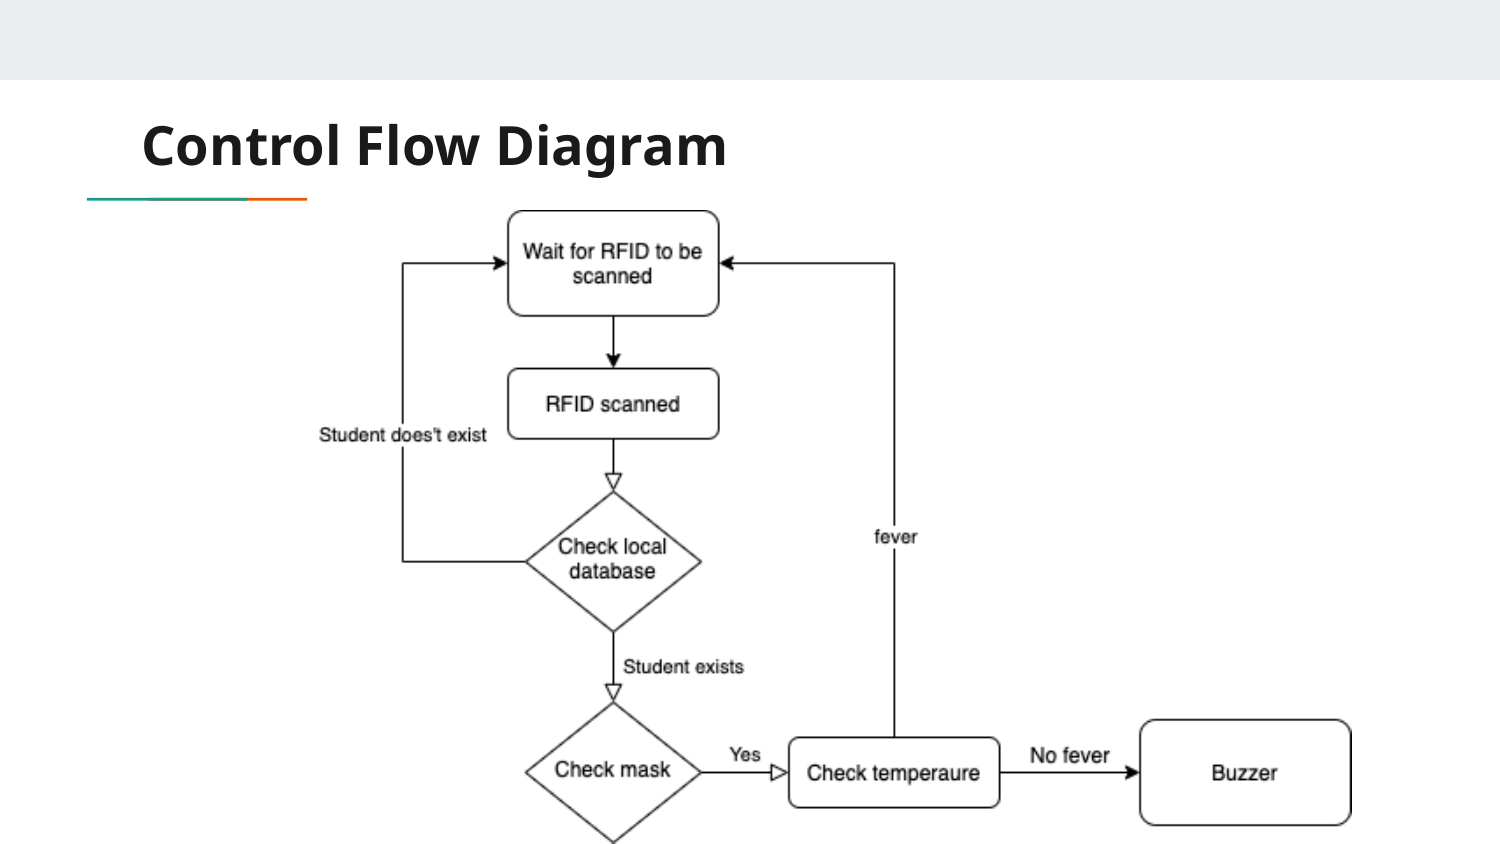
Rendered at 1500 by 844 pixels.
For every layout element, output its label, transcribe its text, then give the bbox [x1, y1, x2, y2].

title Control Flow Diagram [126, 96, 1388, 184]
picture [318, 210, 1352, 844]
